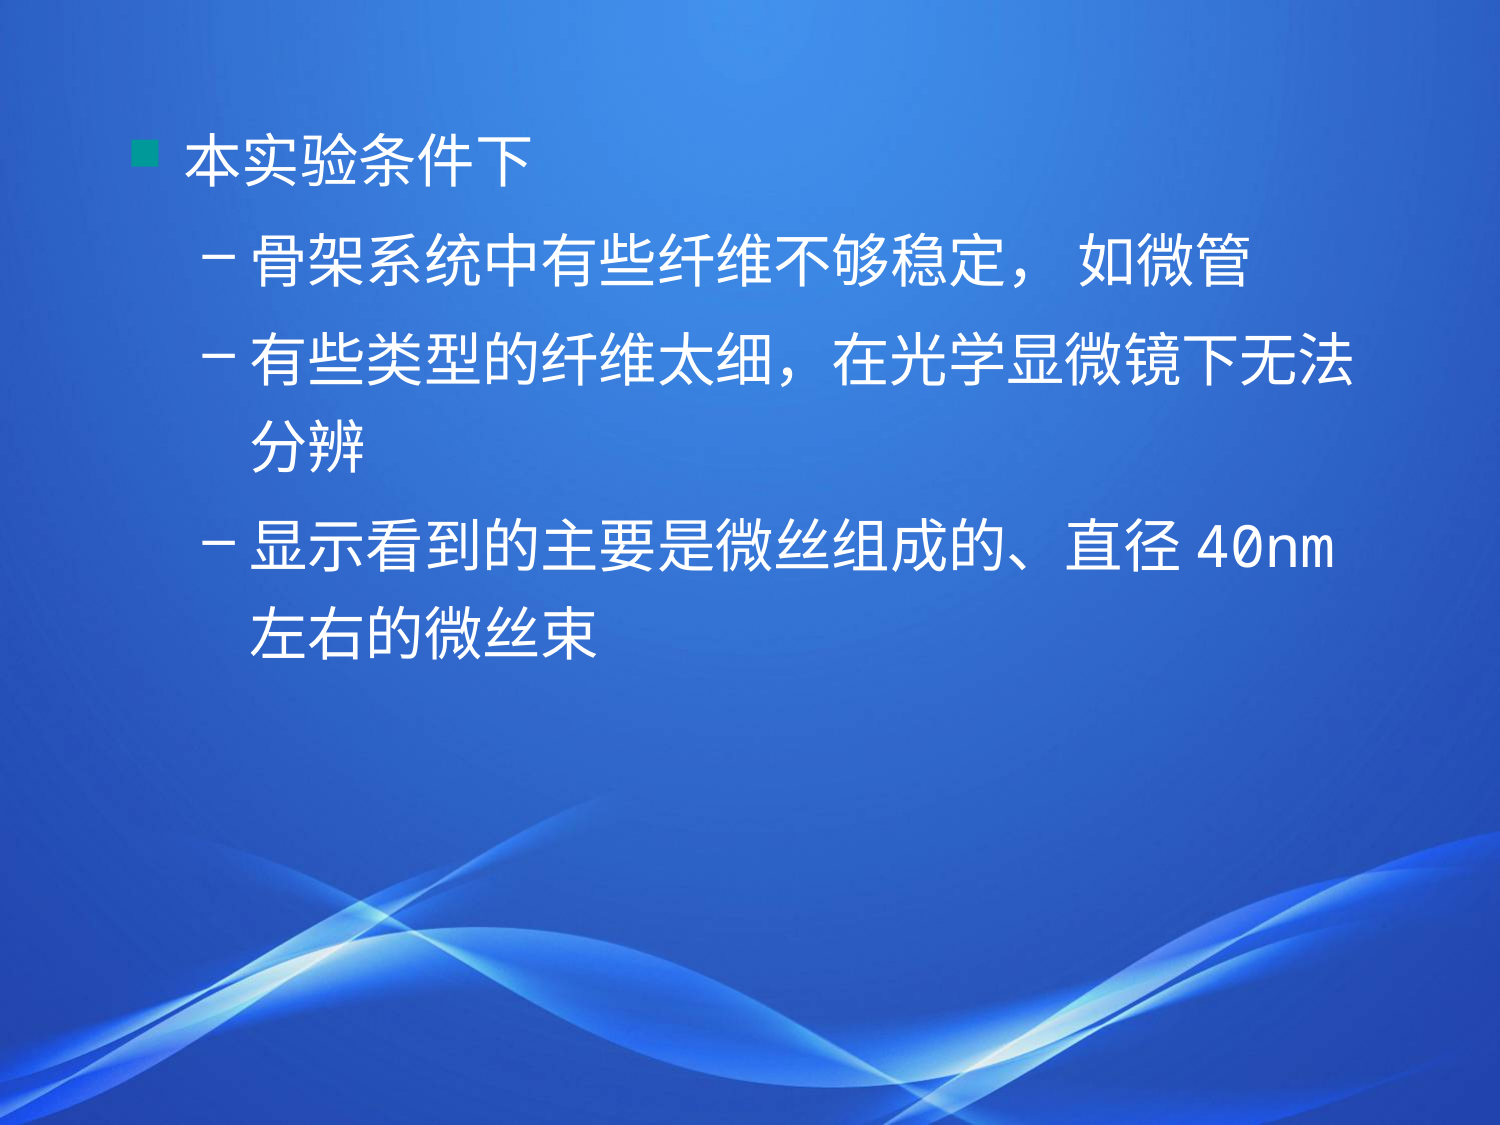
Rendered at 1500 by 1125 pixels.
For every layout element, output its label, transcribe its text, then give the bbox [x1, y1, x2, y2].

list 本实验条件下 骨架系统中有些纤维不够稳定， 如微管 有些类型的纤维太细，在光学显微镜下无法分辨 显示看到的主要是微丝组成的、直径40nm左右的微丝束 [112, 117, 1388, 1000]
picture [0, 0, 1500, 1125]
